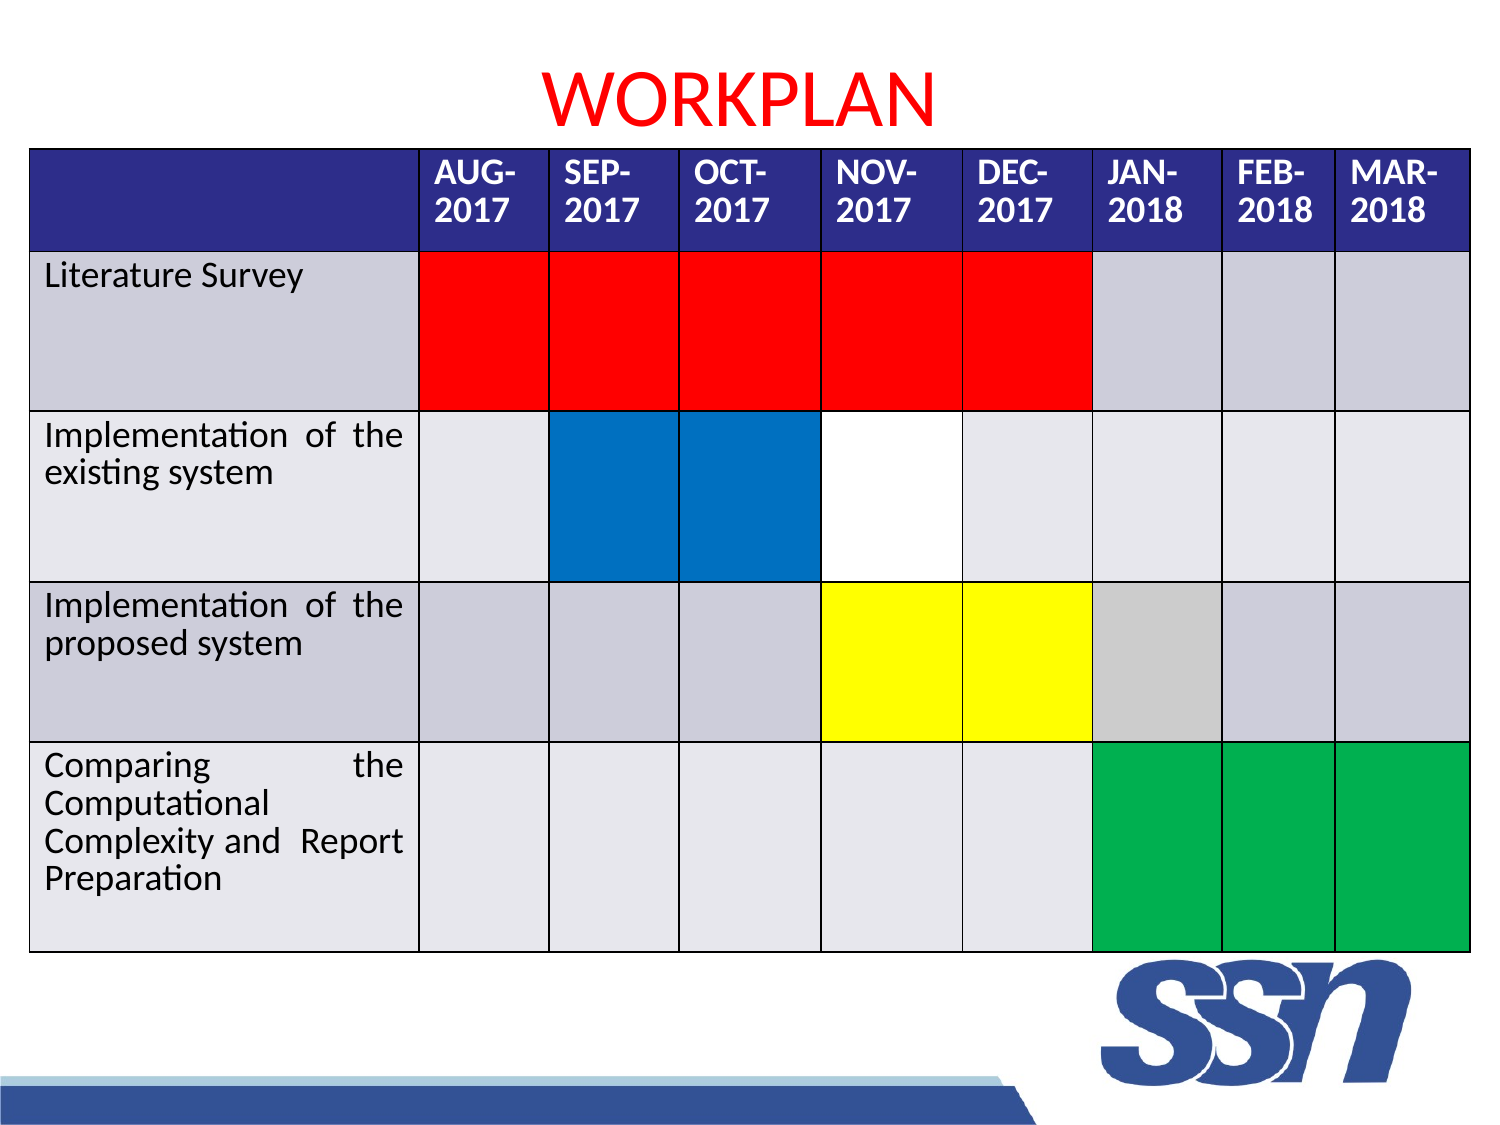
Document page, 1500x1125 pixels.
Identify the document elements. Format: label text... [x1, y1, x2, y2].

table_header FEB-2018 [1223, 150, 1334, 251]
picture [0, 916, 1475, 1125]
table_cell [1223, 743, 1334, 951]
table_header DEC-2017 [963, 150, 1092, 251]
table_header MAR-2018 [1336, 150, 1469, 251]
title WORKPLAN [64, 0, 1415, 148]
table_cell [822, 743, 962, 951]
table_header [30, 150, 418, 251]
table_cell [822, 583, 962, 741]
table_cell [680, 743, 820, 951]
table_cell [420, 252, 548, 410]
table_cell [1336, 412, 1469, 581]
table_cell Comparing the Computational Complexity and Report Preparation [30, 743, 418, 951]
table_cell [680, 252, 820, 410]
table_cell [420, 412, 548, 581]
table_cell [822, 252, 962, 410]
table_cell [1336, 252, 1469, 410]
table_header NOV-2017 [822, 150, 962, 251]
table_cell [963, 743, 1092, 951]
table_cell [1223, 252, 1334, 410]
table_cell Implementation of the existing system [30, 412, 418, 581]
table_cell [680, 583, 820, 741]
table_cell [550, 583, 678, 741]
table_header AUG-2017 [420, 150, 548, 251]
table_cell [963, 412, 1092, 581]
table_cell [822, 412, 962, 581]
table_cell [550, 252, 678, 410]
table_header SEP-2017 [550, 150, 678, 251]
table_cell [420, 743, 548, 951]
table_cell [550, 743, 678, 951]
table_cell [1093, 412, 1221, 581]
table_cell [1223, 412, 1334, 581]
table_cell [680, 412, 820, 581]
table_cell [963, 583, 1092, 741]
table_cell [1336, 583, 1469, 741]
table_cell [963, 252, 1092, 410]
table_cell [550, 412, 678, 581]
table_cell [1093, 743, 1221, 951]
table_cell Implementation of the proposed system [30, 583, 418, 741]
table_cell Literature Survey [30, 252, 418, 410]
table_cell [420, 583, 548, 741]
table_header OCT-2017 [680, 150, 820, 251]
table_cell [1336, 743, 1469, 951]
table_cell [1093, 252, 1221, 410]
table_header JAN-2018 [1093, 150, 1221, 251]
table_cell [1093, 583, 1221, 741]
table_cell [1223, 583, 1334, 741]
